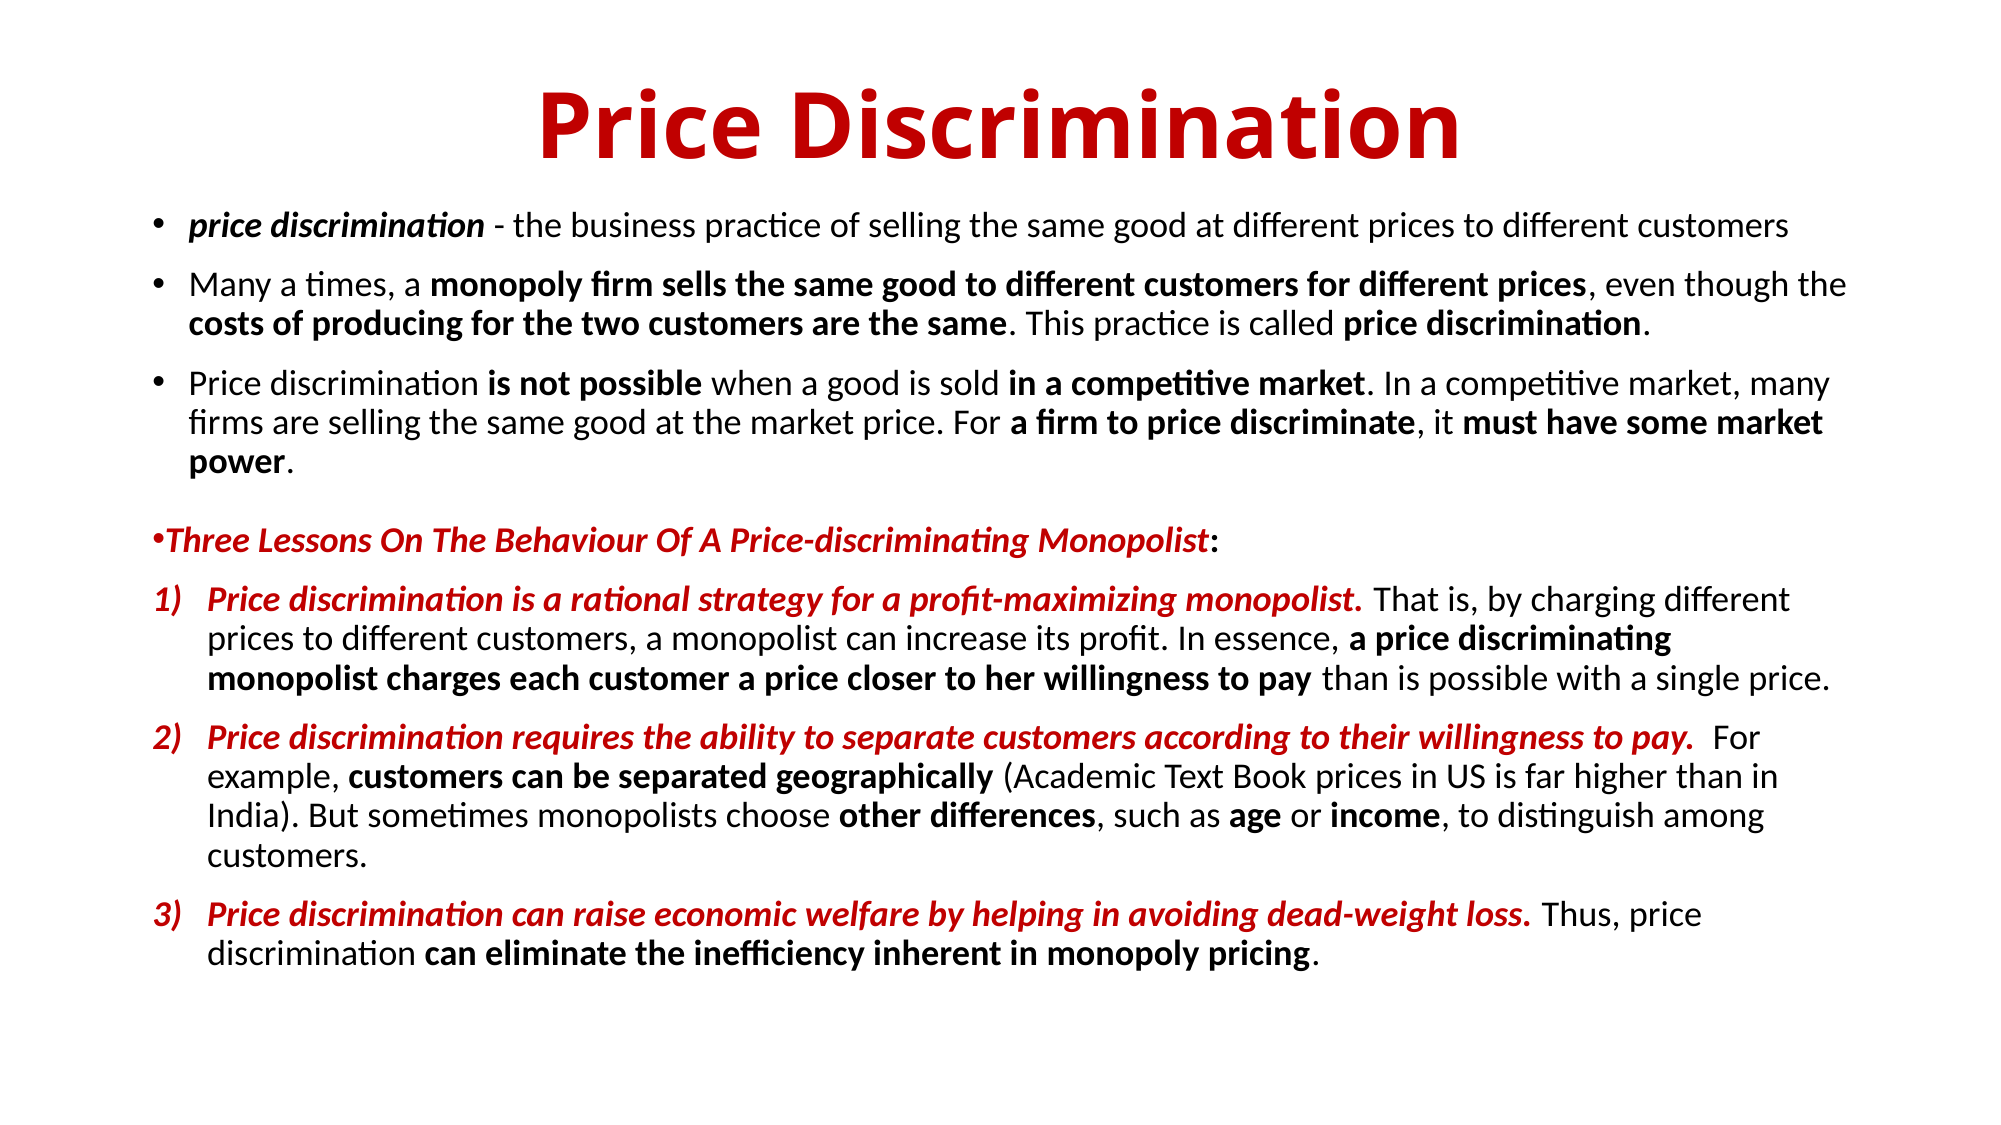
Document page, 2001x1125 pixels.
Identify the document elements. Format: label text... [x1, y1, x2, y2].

title Price Discrimination [137, 59, 1863, 198]
list price discrimination - the business practice of selling the same good at different prices to different customers Many a times, a monopoly firm sells the same good to different customers for different prices, even though the costs of producing for the two customers are the same. This practice is called price discrimination. Price discrimination is not possible when a good is sold in a competitive market. In a competitive market, many firms are selling the same good at the market price. For a firm to price discriminate, it must have some market power. Three Lessons On The Behaviour Of A Price-discriminating Monopolist: Price discrimination is a rational strategy for a profit-maximizing monopolist. That is, by charging different prices to different customers, a monopolist can increase its profit. In essence, a price discriminating monopolist charges each customer a price closer to her willingness to pay than is possible with a single price. Price discrimination requires the ability to separate customers according to their willingness to pay. For example, customers can be separated geographically (Academic Text Book prices in US is far higher than in India). But sometimes monopolists choose other differences, such as age or income, to distinguish among customers. Price discrimination can raise economic welfare by helping in avoiding dead-weight loss. Thus, price discrimination can eliminate the inefficiency inherent in monopoly pricing. [137, 198, 1863, 1051]
